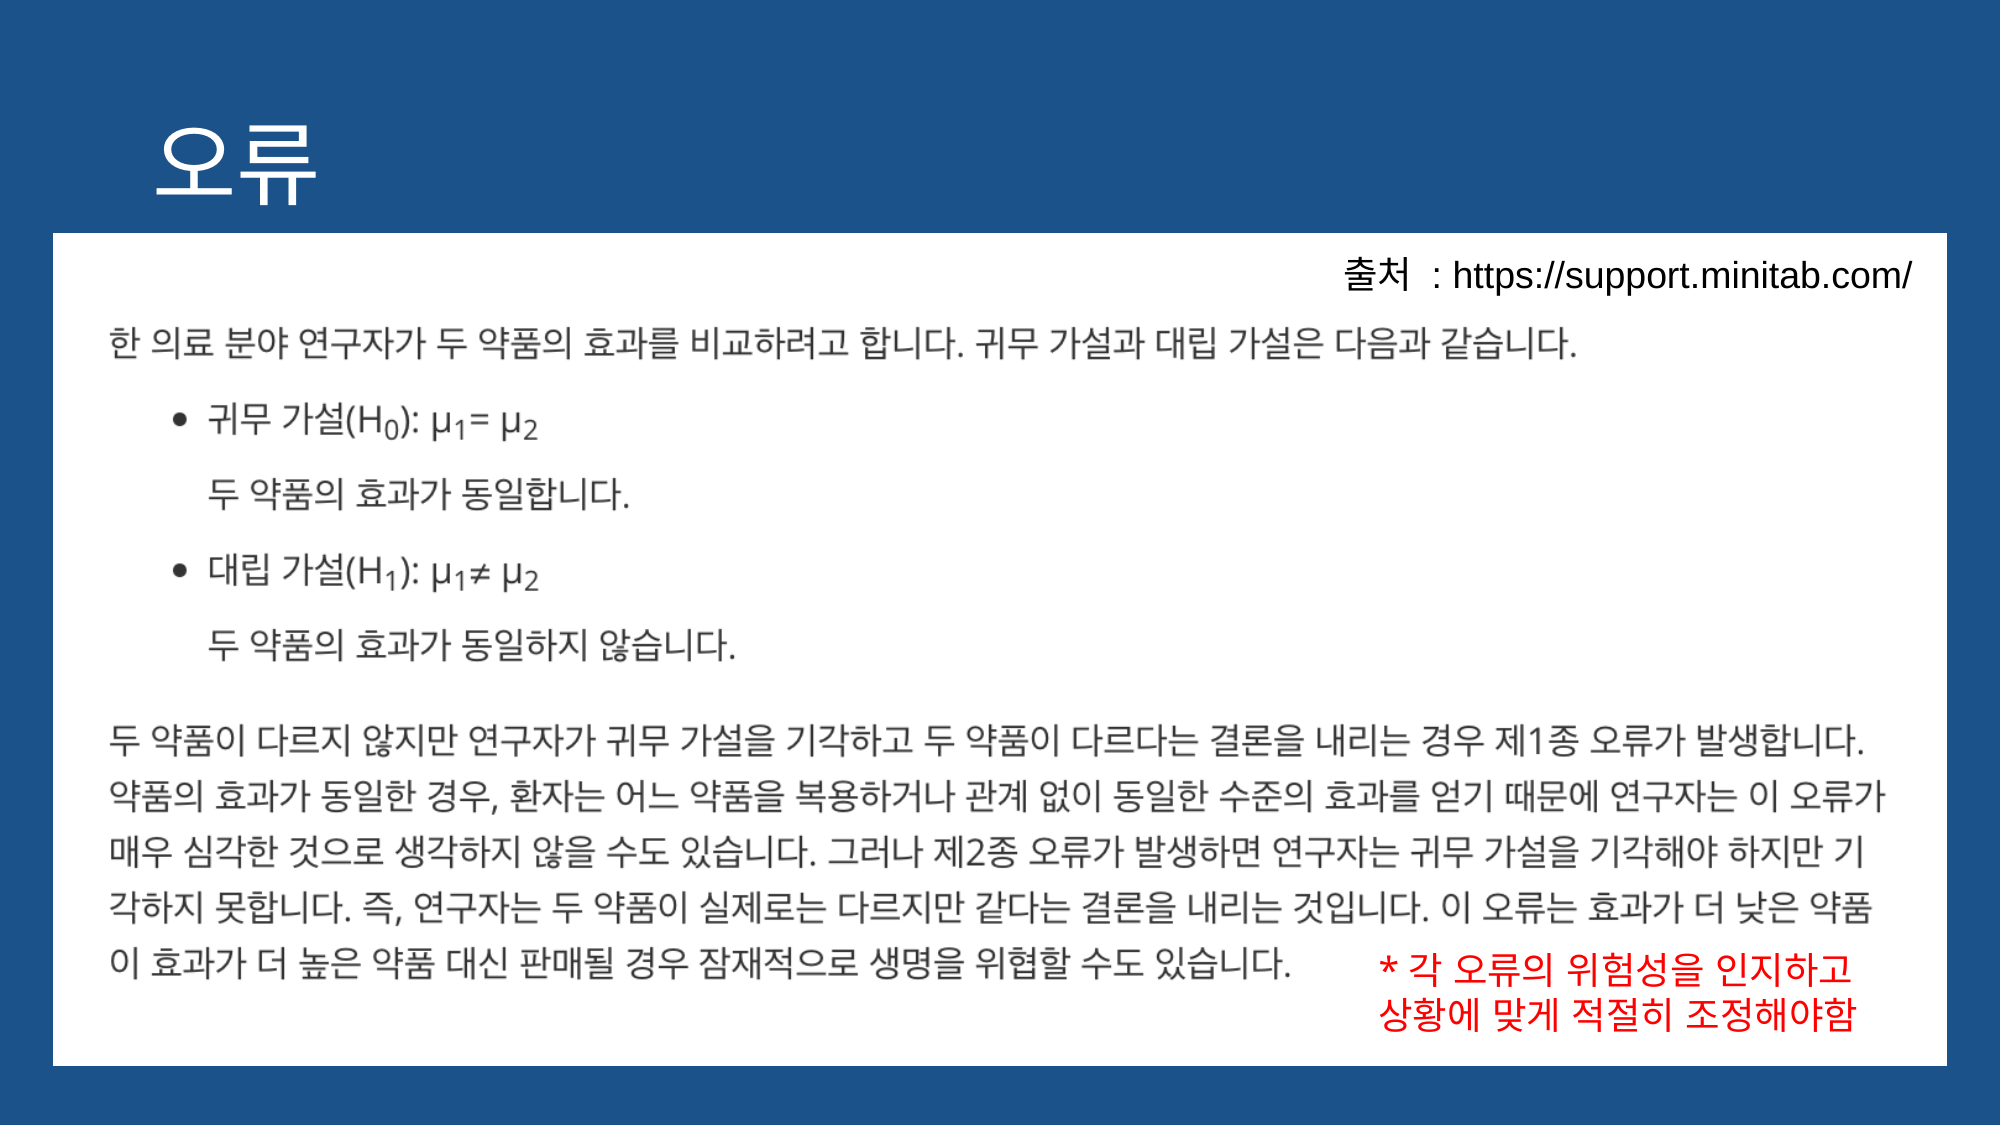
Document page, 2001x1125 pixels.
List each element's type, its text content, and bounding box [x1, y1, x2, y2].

text_box [53, 233, 1947, 1066]
picture [93, 300, 1906, 999]
title 오류 [137, 59, 1863, 233]
text_box 출처 : https://support.minitab.com/ [1328, 243, 1928, 303]
text_box *각 오류의 위험성을 인지하고 상황에 맞게 적절히 조정해야함 [1363, 999, 1874, 1045]
